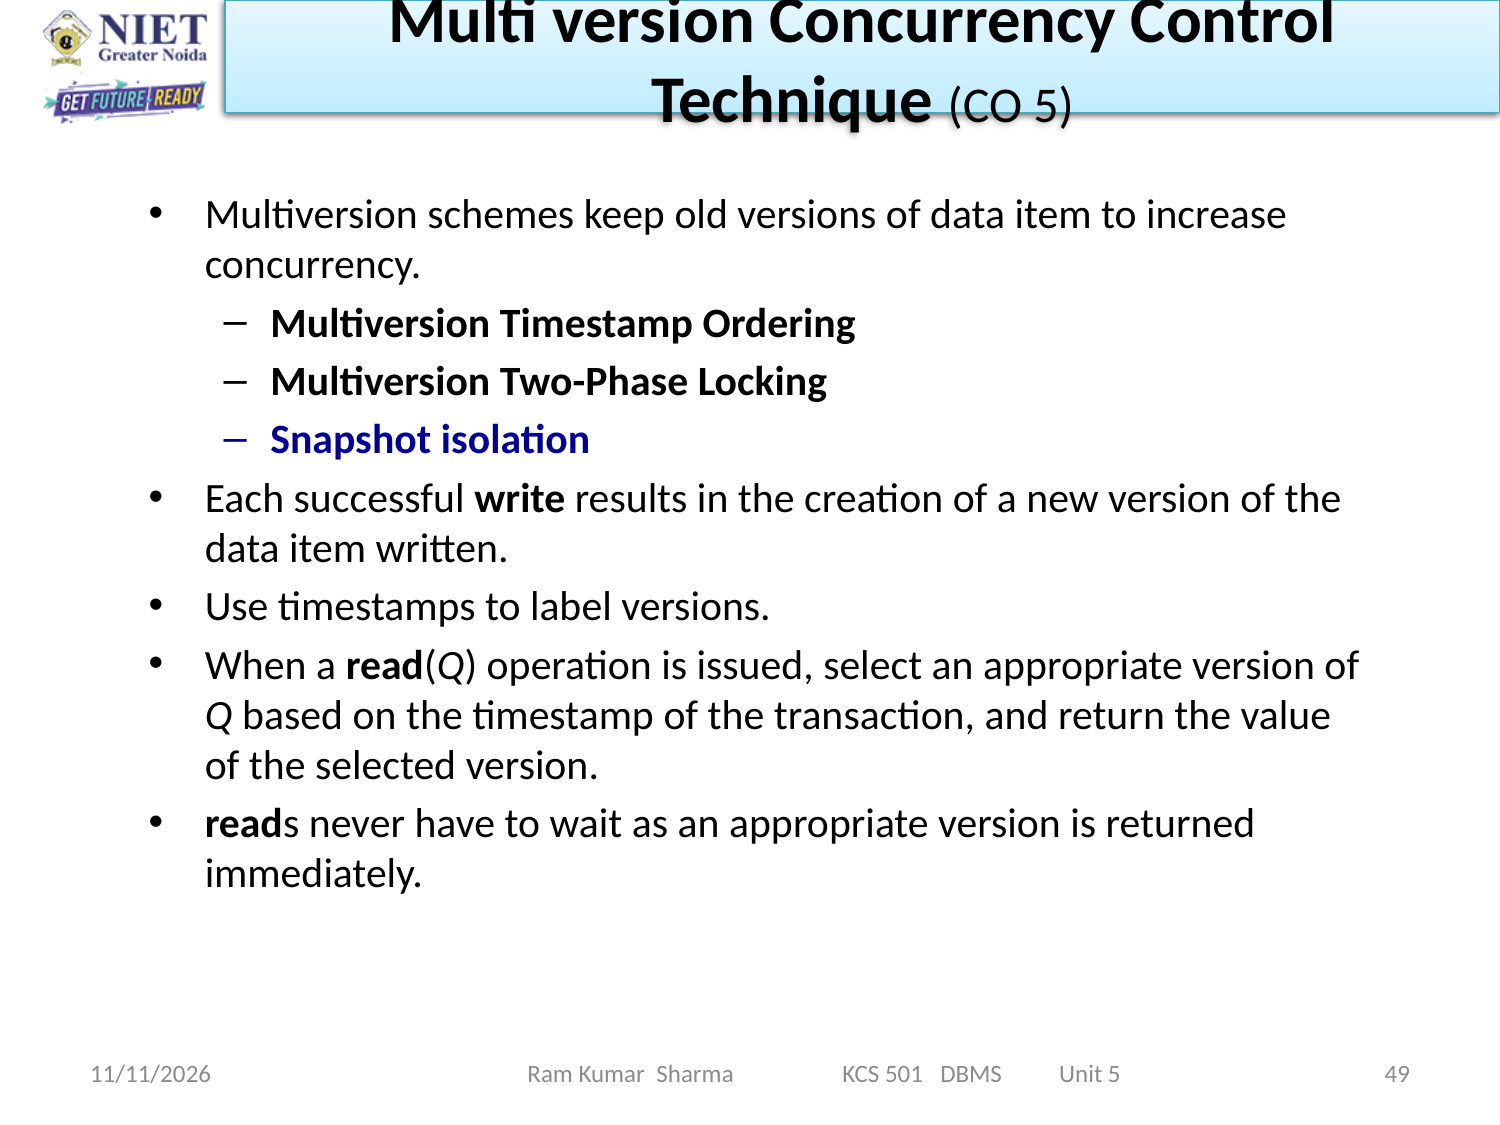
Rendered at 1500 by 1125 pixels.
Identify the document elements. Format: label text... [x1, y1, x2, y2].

footer Ram Kumar Sharma KCS 501 DBMS Unit 5 [412, 1042, 1074, 1103]
text_box Multiversion schemes keep old versions of data item to increase concurrency. Multiversion Timestamp Ordering Multiversion Two-Phase Locking Snapshot isolation Each successful write results in the creation of a new version of the data item written. Use timestamps to label versions. When a read(Q) operation is issued, select an appropriate version of Q based on the timestamp of the transaction, and return the value of the selected version. reads never have to wait as an appropriate version is returned immediately. [133, 179, 1391, 984]
text_box Multi version Concurrency Control Technique (CO 5) [224, 0, 1500, 113]
picture [5, 0, 244, 134]
slide_number 49 [1074, 1042, 1425, 1103]
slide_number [75, 1042, 412, 1103]
